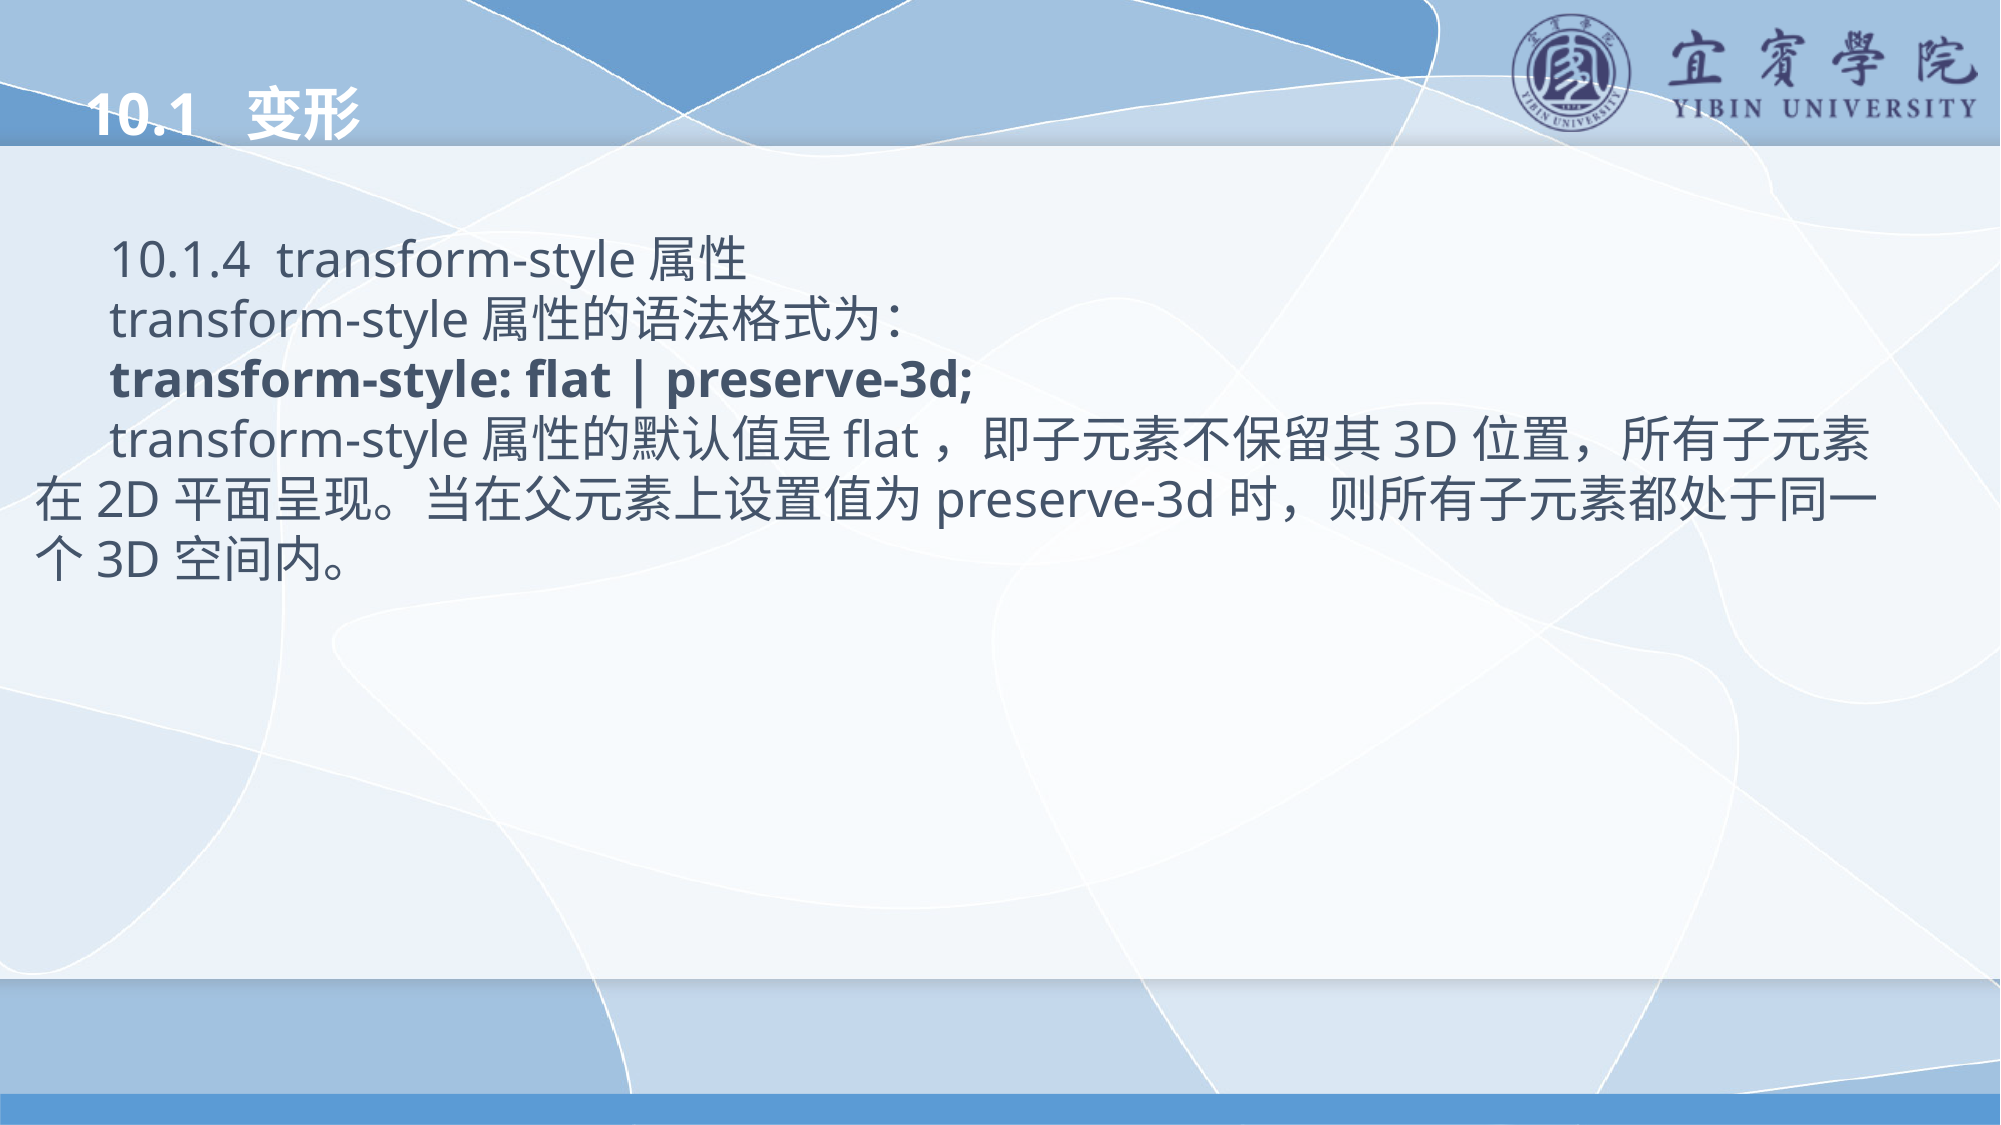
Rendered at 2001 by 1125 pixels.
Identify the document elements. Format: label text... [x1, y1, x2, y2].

text_box 10.1.4 transform-style属性 transform-style属性的语法格式为： transform-style: flat | preserve-3d; transform-style属性的默认值是flat，即子元素不保留其3D位置，所有子元素在2D平面呈现。当在父元素上设置值为preserve-3d时，则所有子元素都处于同一个3D空间内。 [19, 219, 1922, 595]
text_box [0, 1093, 2000, 1125]
picture [1510, 12, 1978, 134]
text_box 10.1 变形 [67, 67, 1142, 156]
